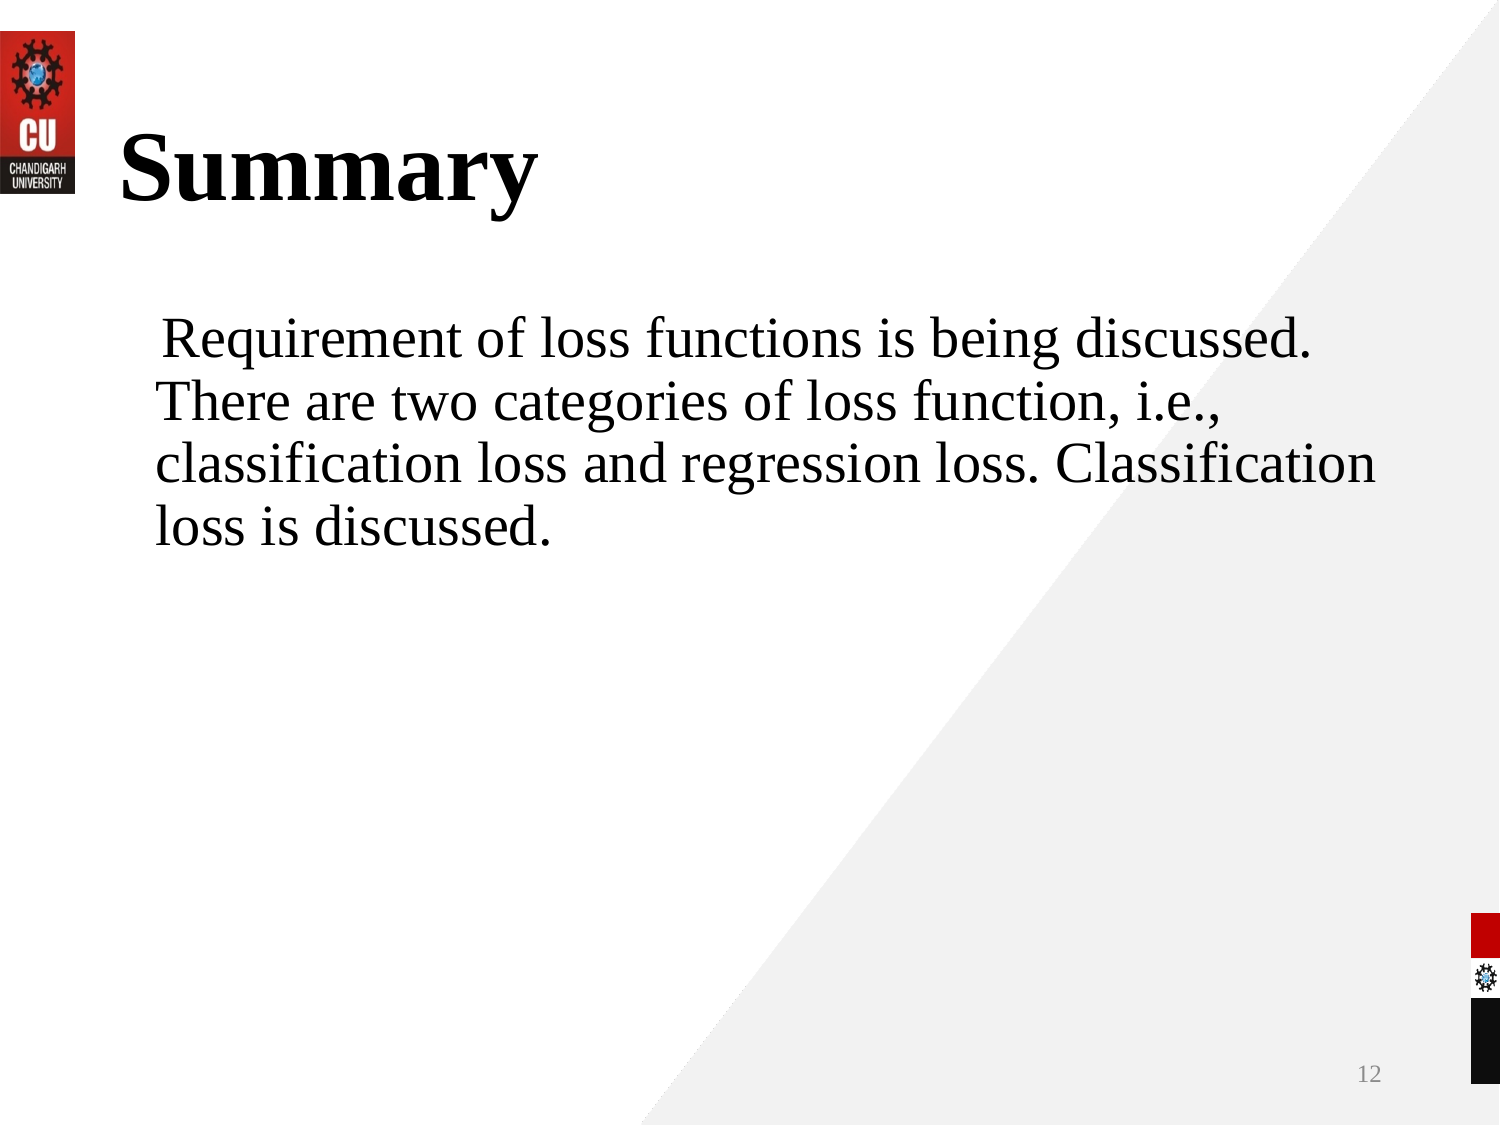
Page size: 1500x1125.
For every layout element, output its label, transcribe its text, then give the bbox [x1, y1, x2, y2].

slide_number 12 [1059, 1042, 1397, 1103]
list Requirement of loss functions is being discussed. There are two categories of loss function, i.e., classification loss and regression loss. Classification loss is discussed. [103, 299, 1397, 1014]
picture [0, 0, 1500, 1125]
title Summary [103, 59, 1397, 278]
